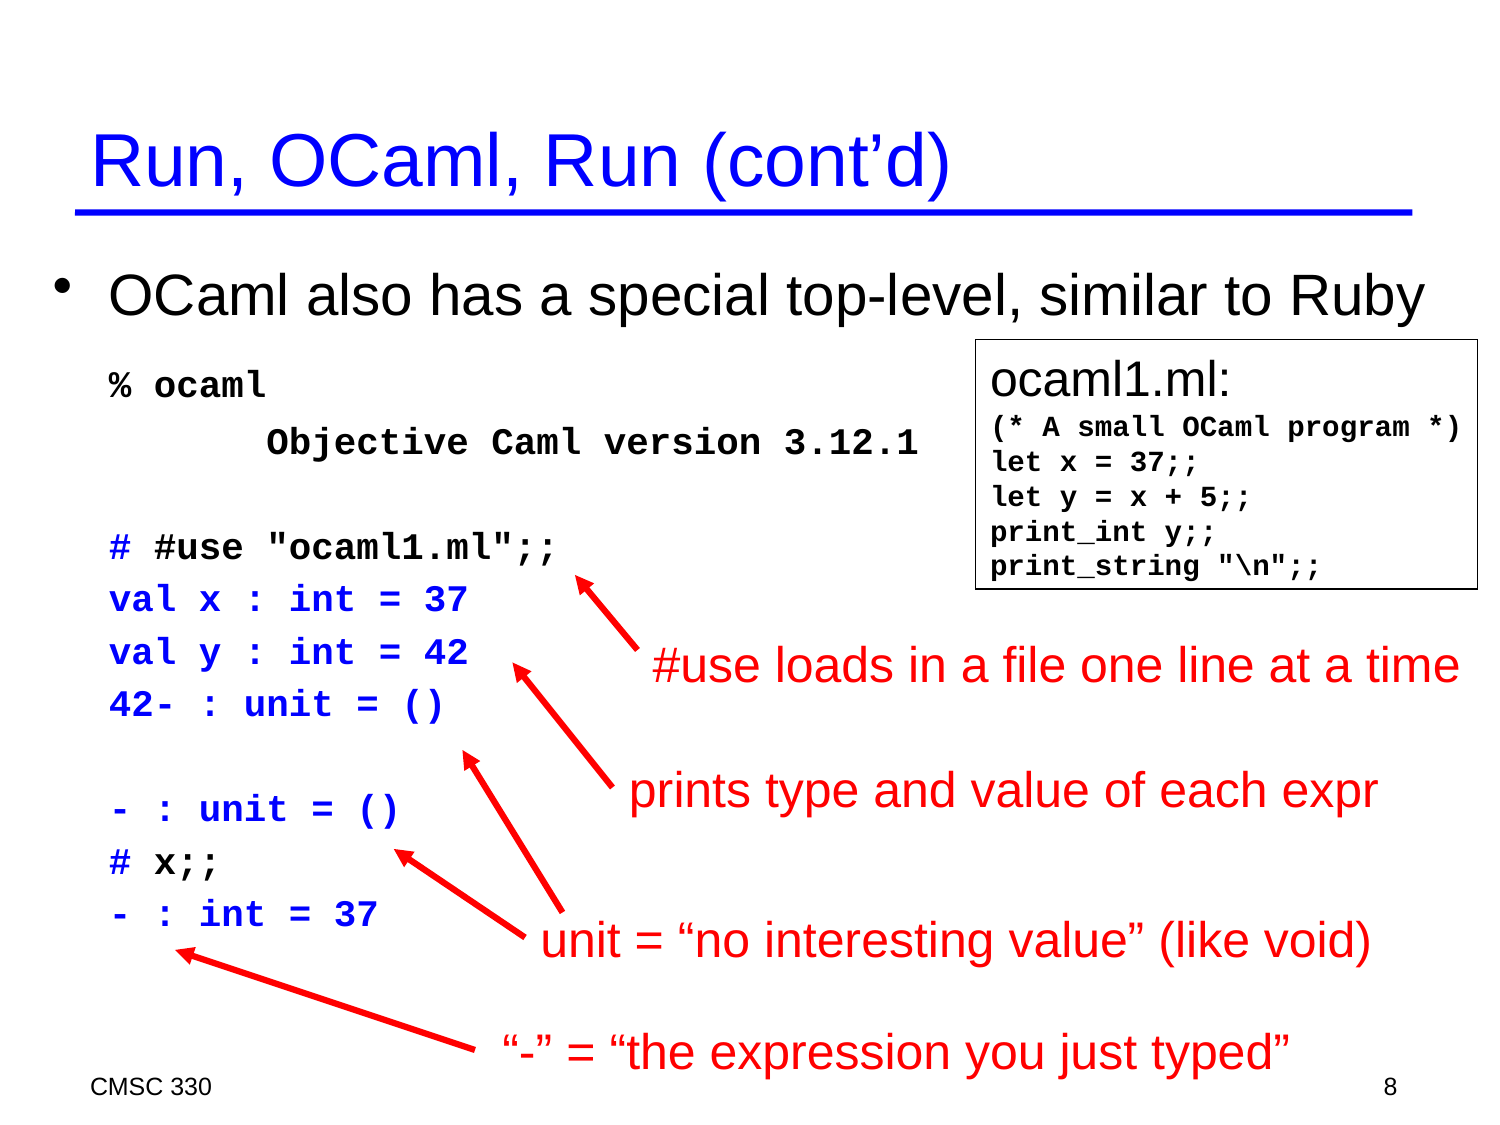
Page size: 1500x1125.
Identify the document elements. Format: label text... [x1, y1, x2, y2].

text_box unit = “no interesting value” (like void) [525, 899, 1388, 975]
slide_number 8 [1099, 1062, 1413, 1101]
text_box [462, 750, 563, 913]
text_box #use loads in a file one line at a time [637, 624, 1477, 700]
text_box prints type and value of each expr [614, 749, 1395, 825]
text_box [174, 948, 476, 1051]
text_box ocaml1.ml: (* A small OCaml program *) let x = 37;; let y = x + 5;; print_int y;; print_string "\n";; [975, 339, 1478, 590]
text_box “-” = “the expression you just typed” [487, 1012, 1306, 1088]
title Run, OCaml, Run (cont’d) [74, 99, 1413, 213]
text_box [574, 574, 638, 651]
text_box [512, 662, 613, 788]
list OCaml also has a special top-level, similar to Ruby % ocaml Objective Caml version 3.12.1 # #use "ocaml1.ml";; val x : int = 37 val y : int = 42 42- : unit = () - : unit = () # x;; - : int = 37 [37, 249, 1463, 1051]
text_box [393, 848, 526, 938]
footer CMSC 330 [74, 1062, 988, 1101]
